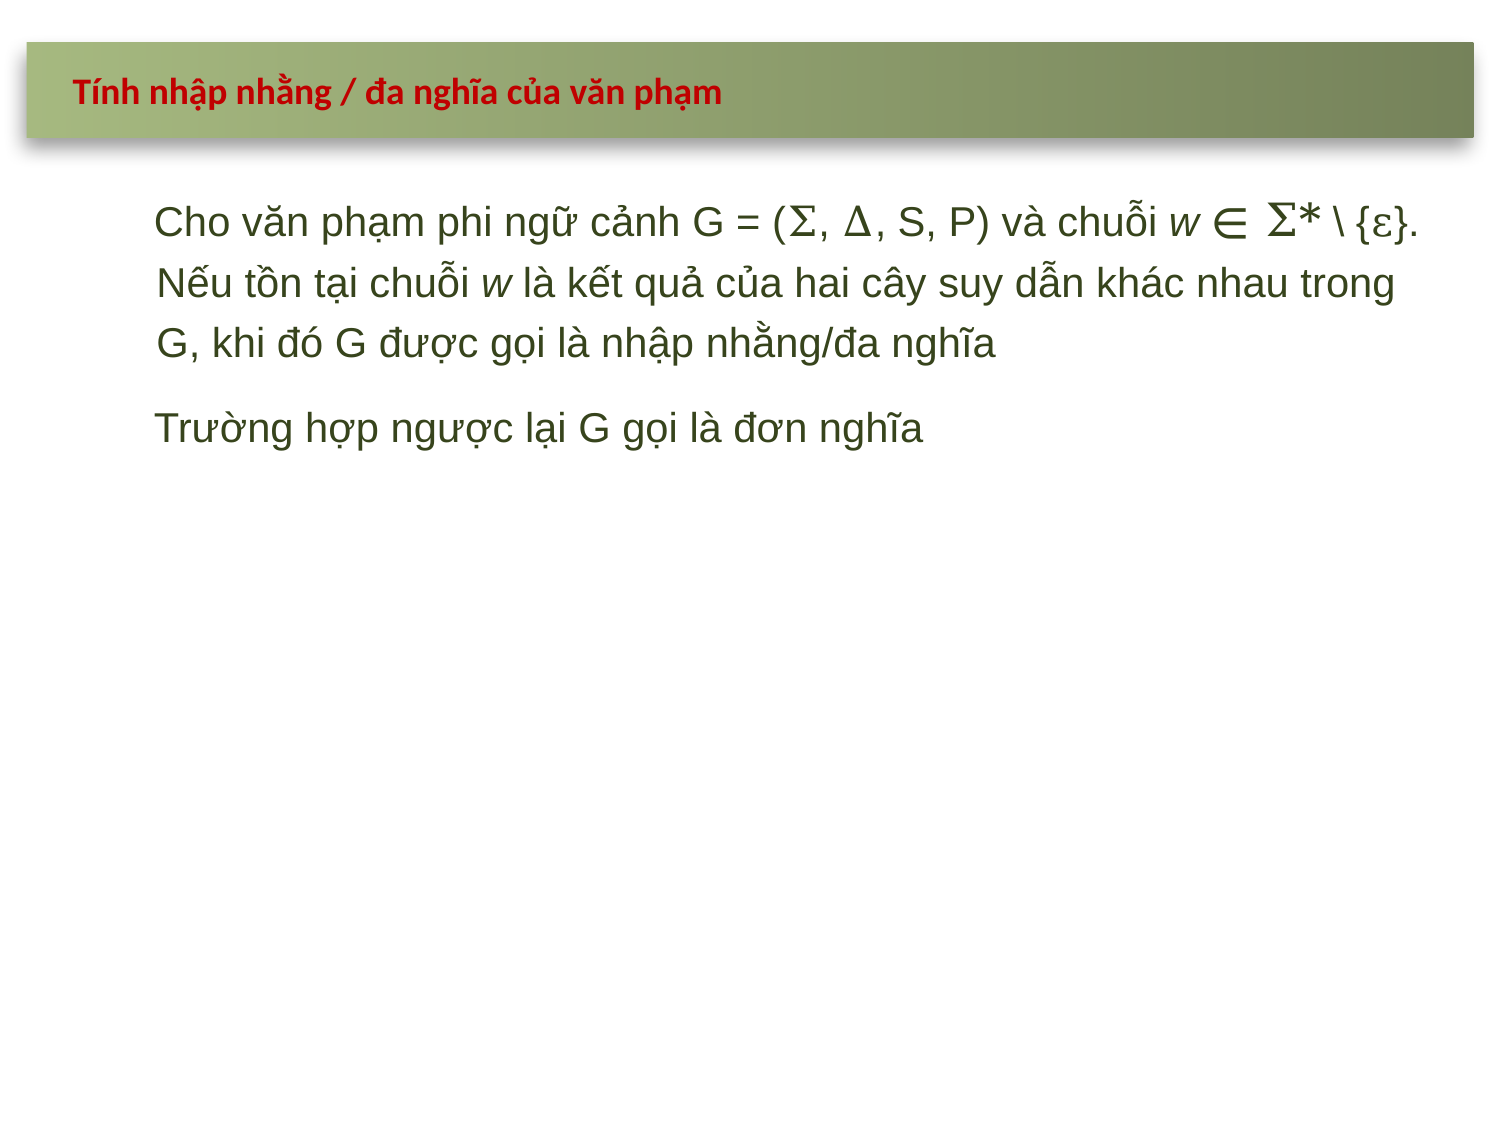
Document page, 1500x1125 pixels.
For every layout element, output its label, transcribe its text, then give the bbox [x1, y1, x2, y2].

text_box Tính nhập nhằng / đa nghĩa của văn phạm [26, 42, 1474, 138]
text_box Cho văn phạm phi ngữ cảnh G = (Σ, Δ, S, P) và chuỗi w ∊ Σ* \ {ε}. Nếu tồn tại chuỗi w là kết quả của hai cây suy dẫn khác nhau trong G, khi đó G được gọi là nhập nhằng/đa nghĩa Trường hợp ngược lại G gọi là đơn nghĩa [53, 172, 1447, 941]
